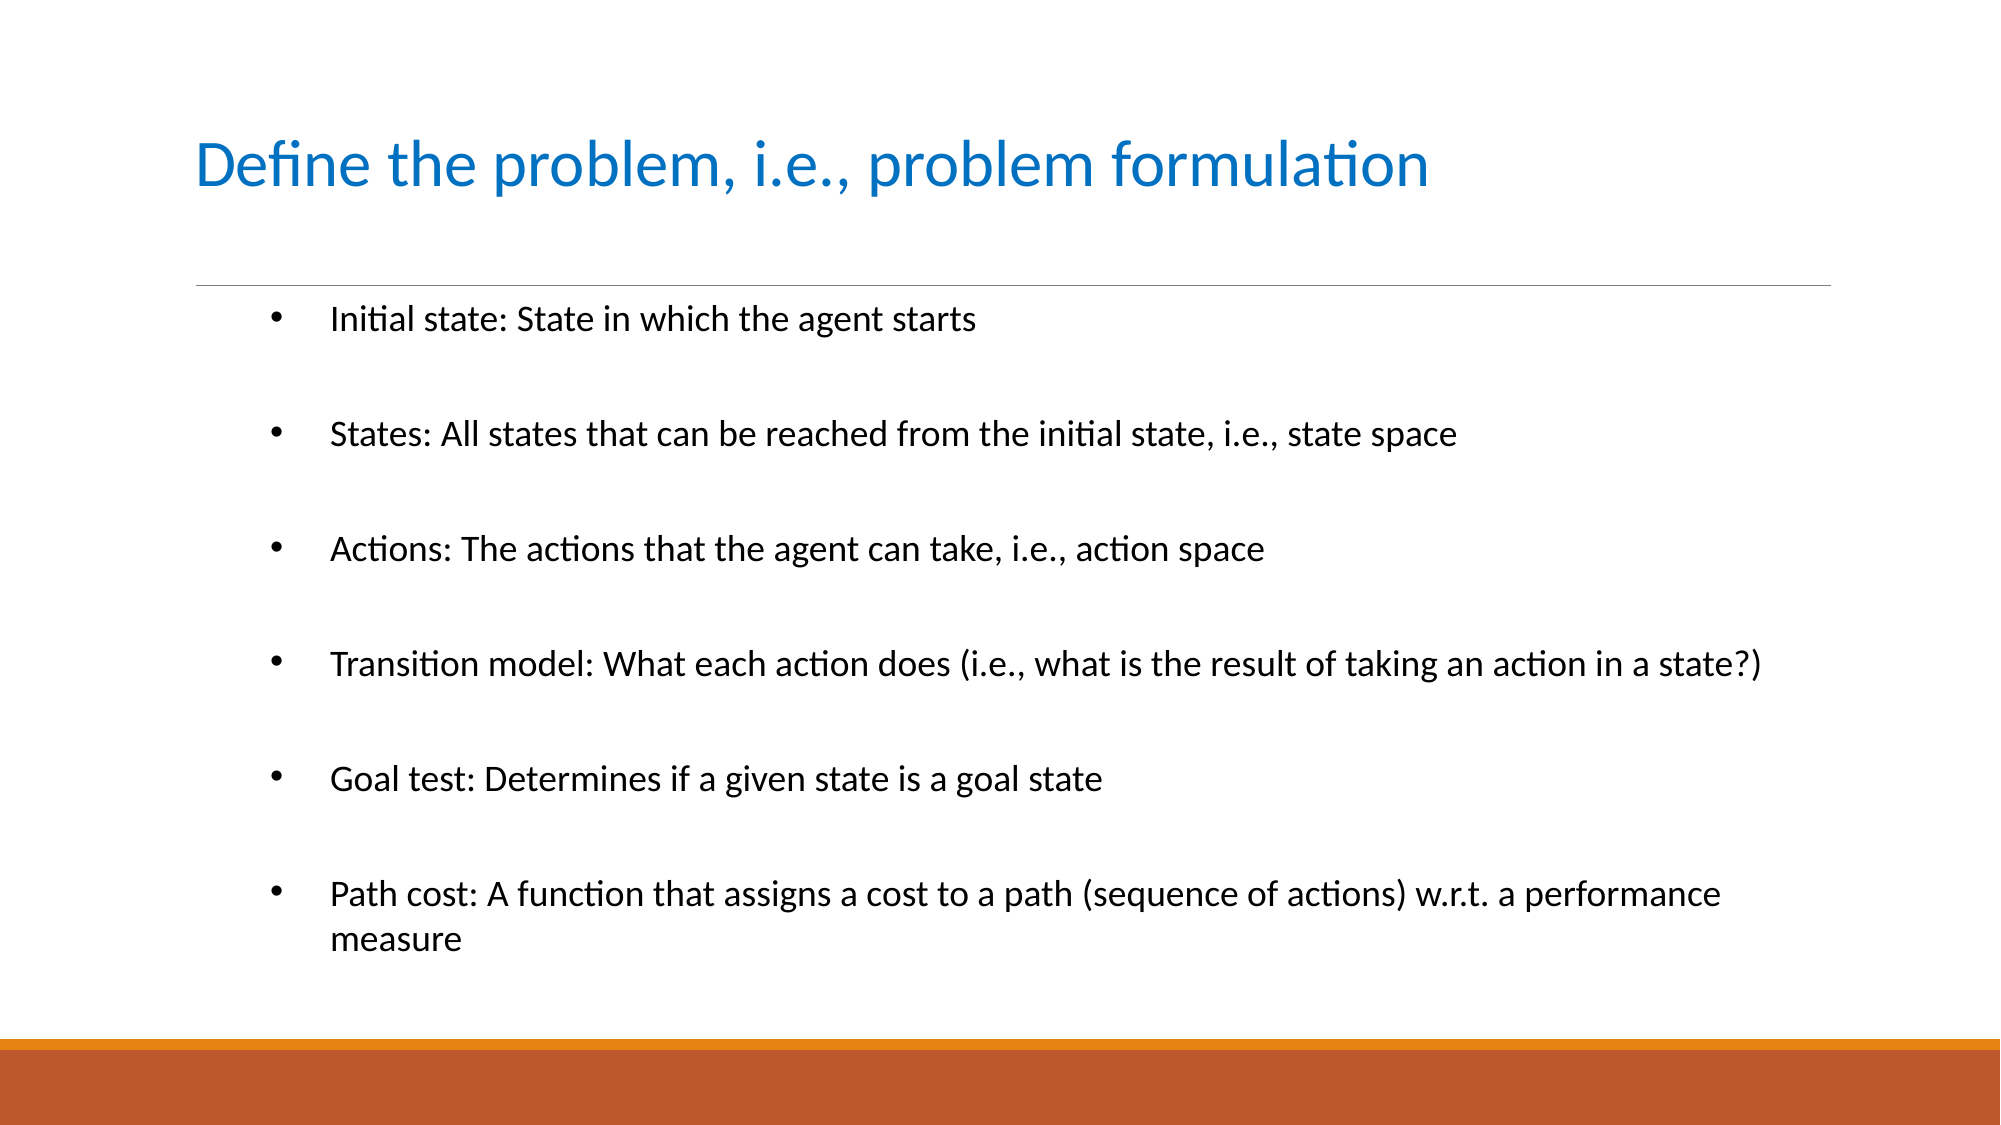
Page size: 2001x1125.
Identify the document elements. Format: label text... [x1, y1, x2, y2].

list Initial state: State in which the agent starts States: All states that can be reached from the initial state, i.e., state space Actions: The actions that the agent can take, i.e., action space Transition model: What each action does (i.e., what is the result of taking an action in a state?) Goal test: Determines if a given state is a goal state Path cost: A function that assigns a cost to a path (sequence of actions) w.r.t. a performance measure [180, 286, 1830, 1032]
title Define the problem, i.e., problem formulation [180, 47, 1830, 285]
